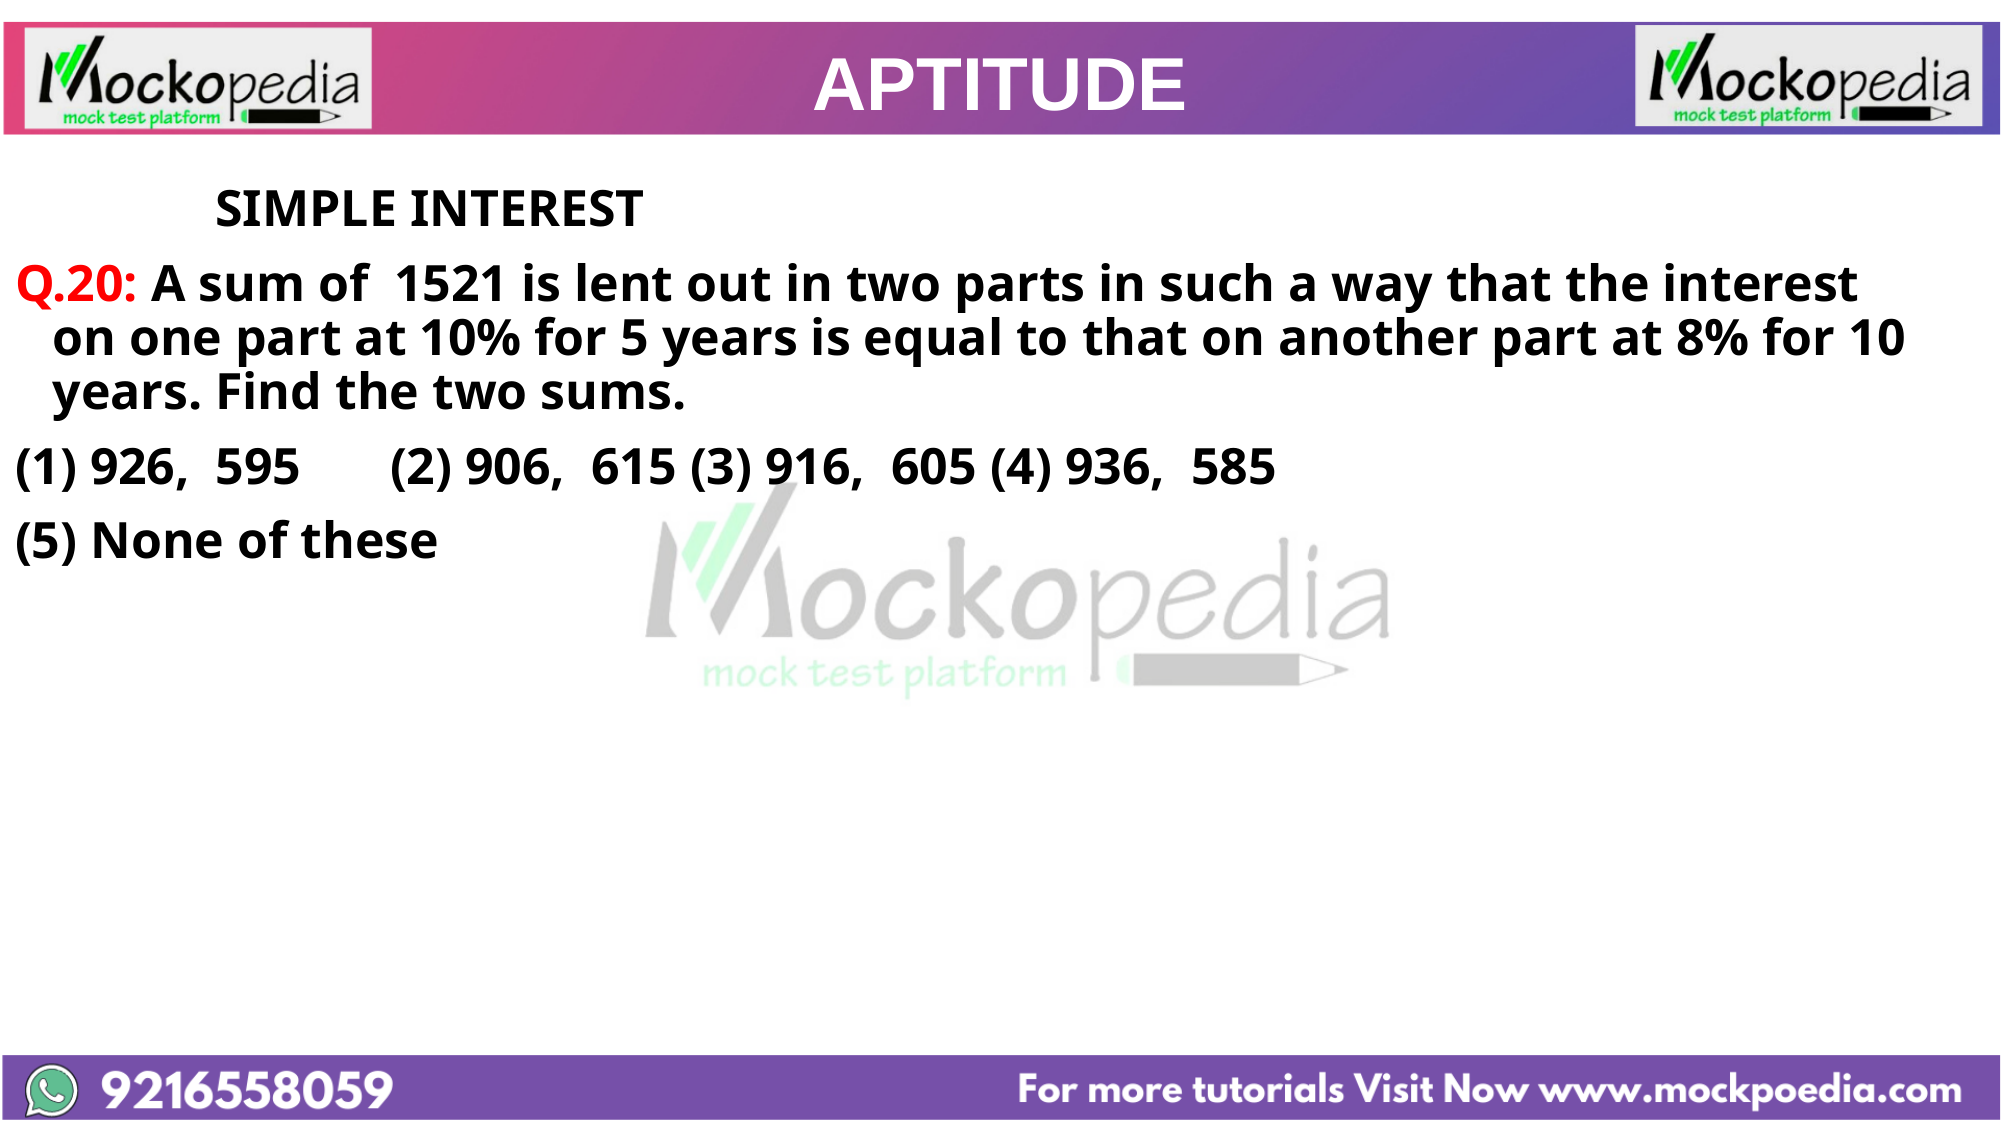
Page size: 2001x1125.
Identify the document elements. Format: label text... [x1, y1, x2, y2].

picture [0, 0, 2001, 1125]
title APTITUDE [41, 31, 1959, 142]
list SIMPLE INTEREST Q.20: A sum of 1521 is lent out in two parts in such a way that the interest on one part at 10% for 5 years is equal to that on another part at 8% for 10 years. Find the two sums. 926, 595 (2) 906, 615 (3) 916, 605 (4) 936, 585 (5) None of these [0, 175, 1925, 1053]
